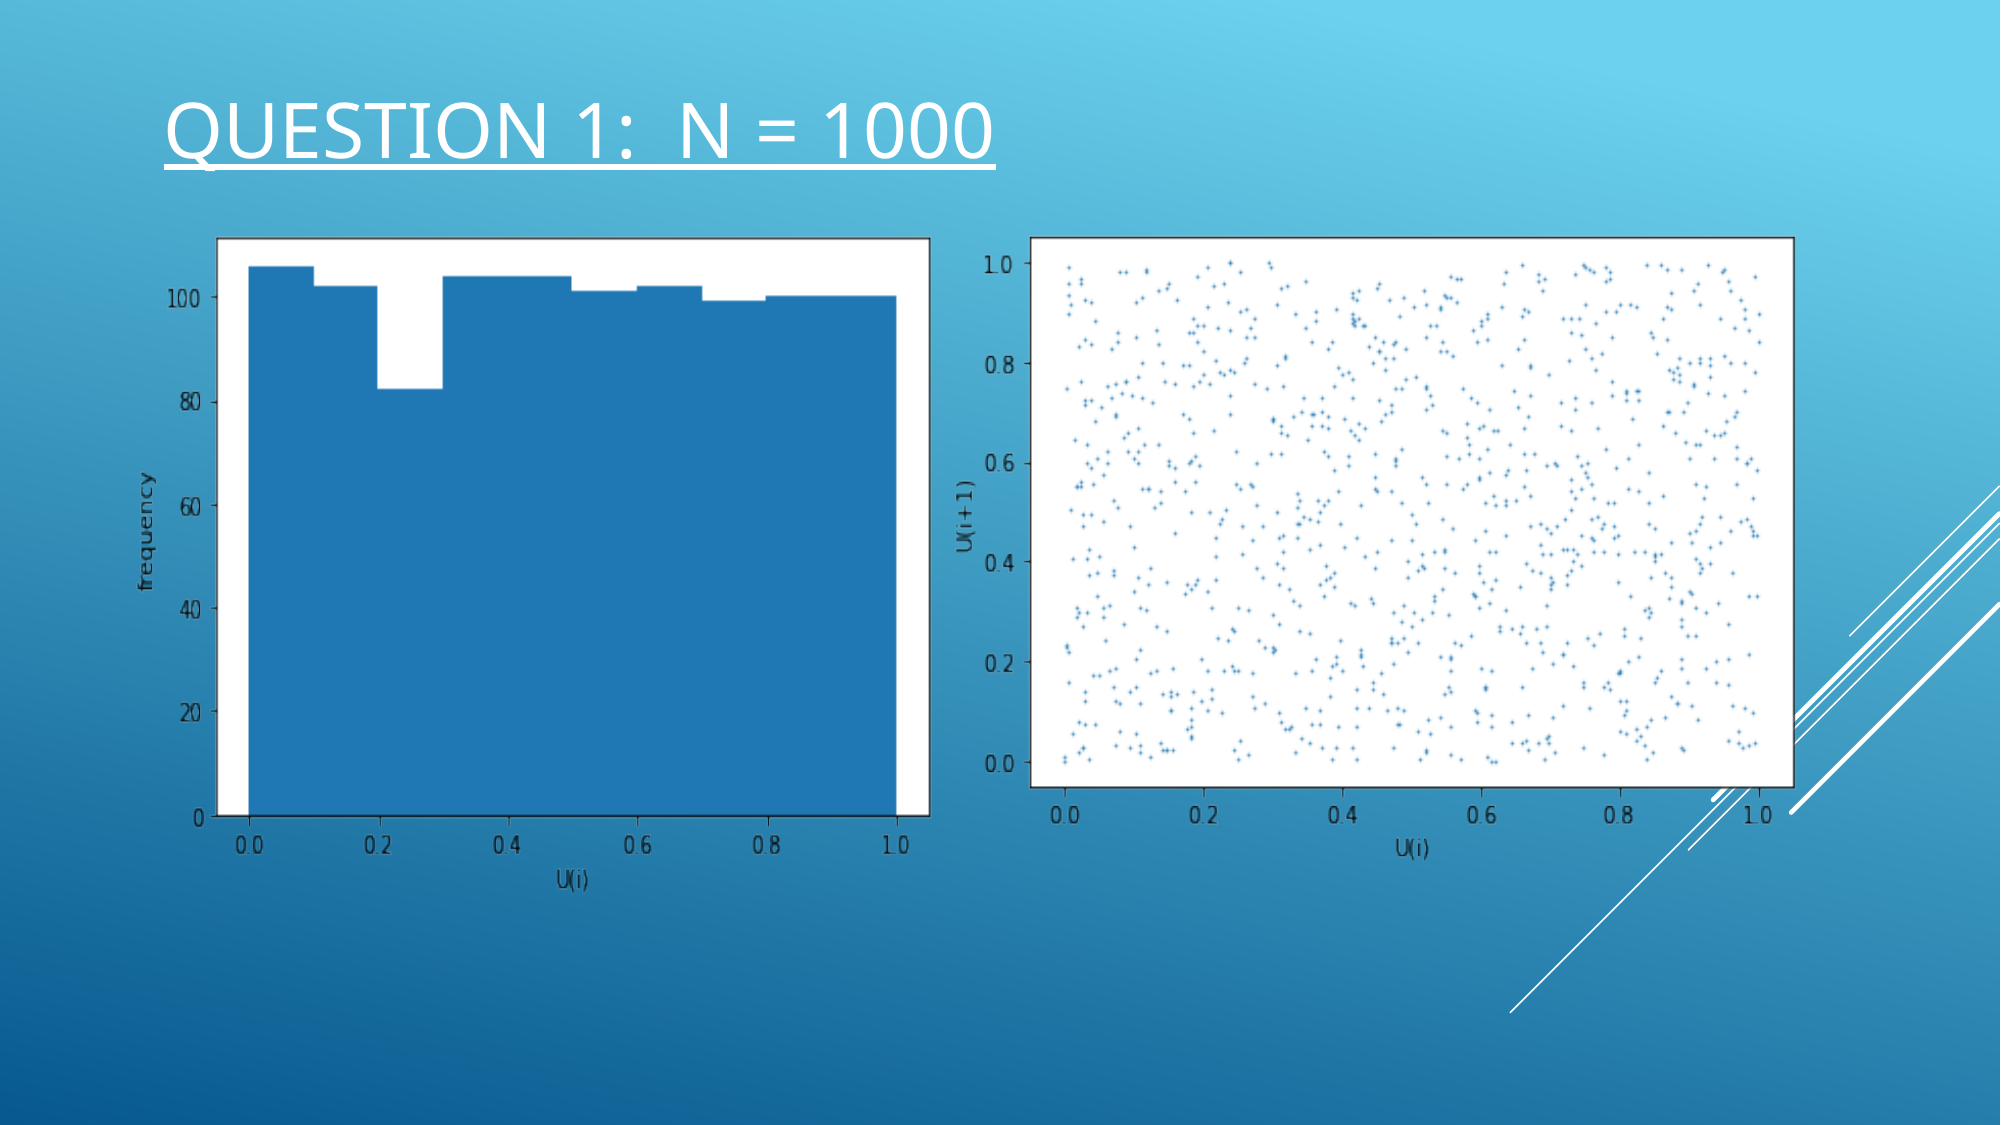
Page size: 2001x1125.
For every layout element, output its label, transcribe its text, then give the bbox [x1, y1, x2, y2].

picture [125, 223, 1806, 909]
title Question 1: N = 1000 [148, 73, 1874, 182]
